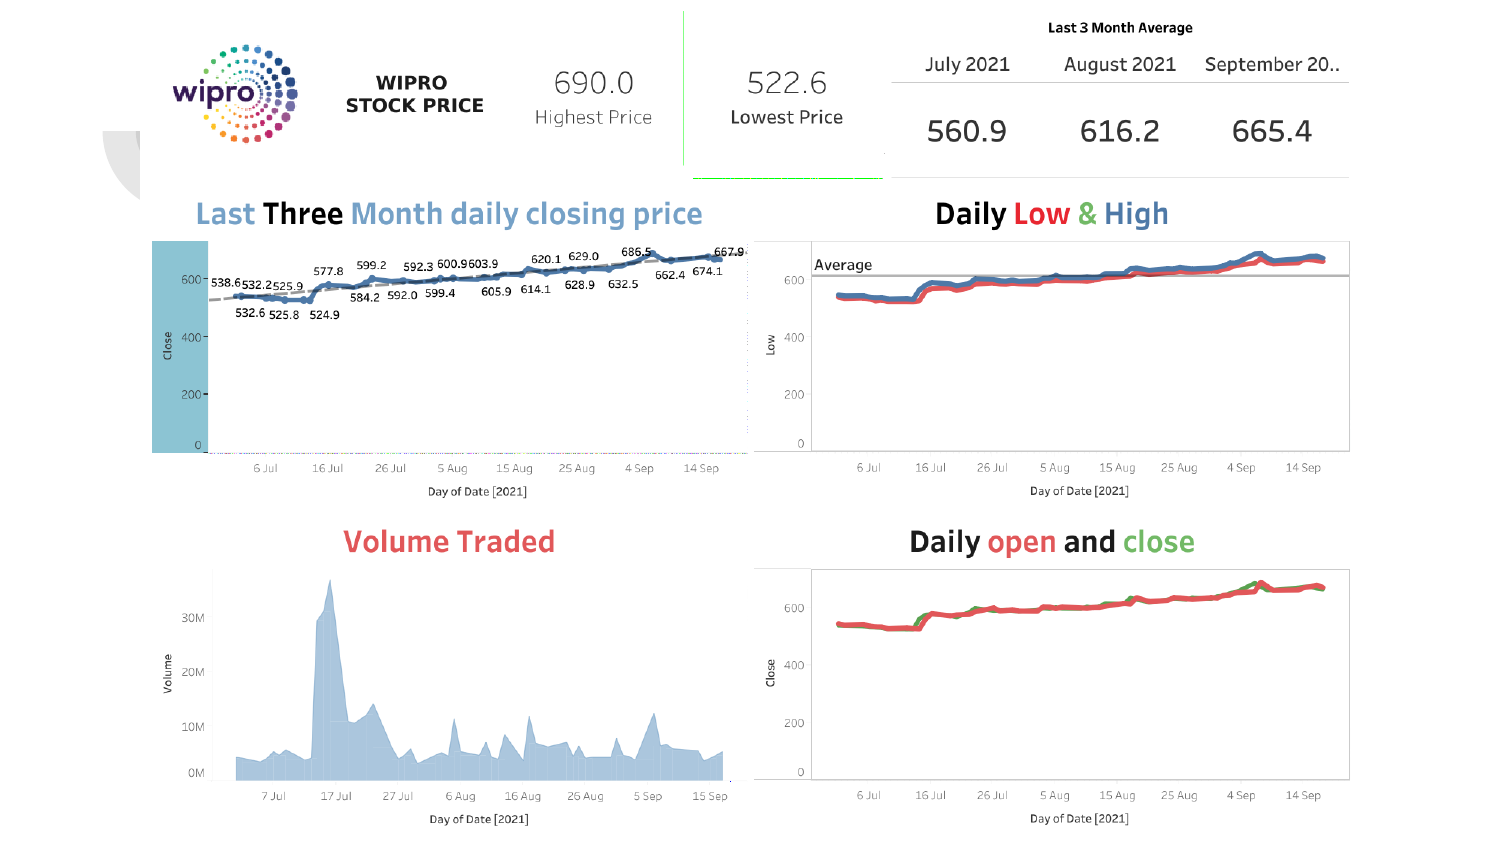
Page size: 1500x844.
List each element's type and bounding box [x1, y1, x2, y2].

picture [140, 0, 1360, 844]
